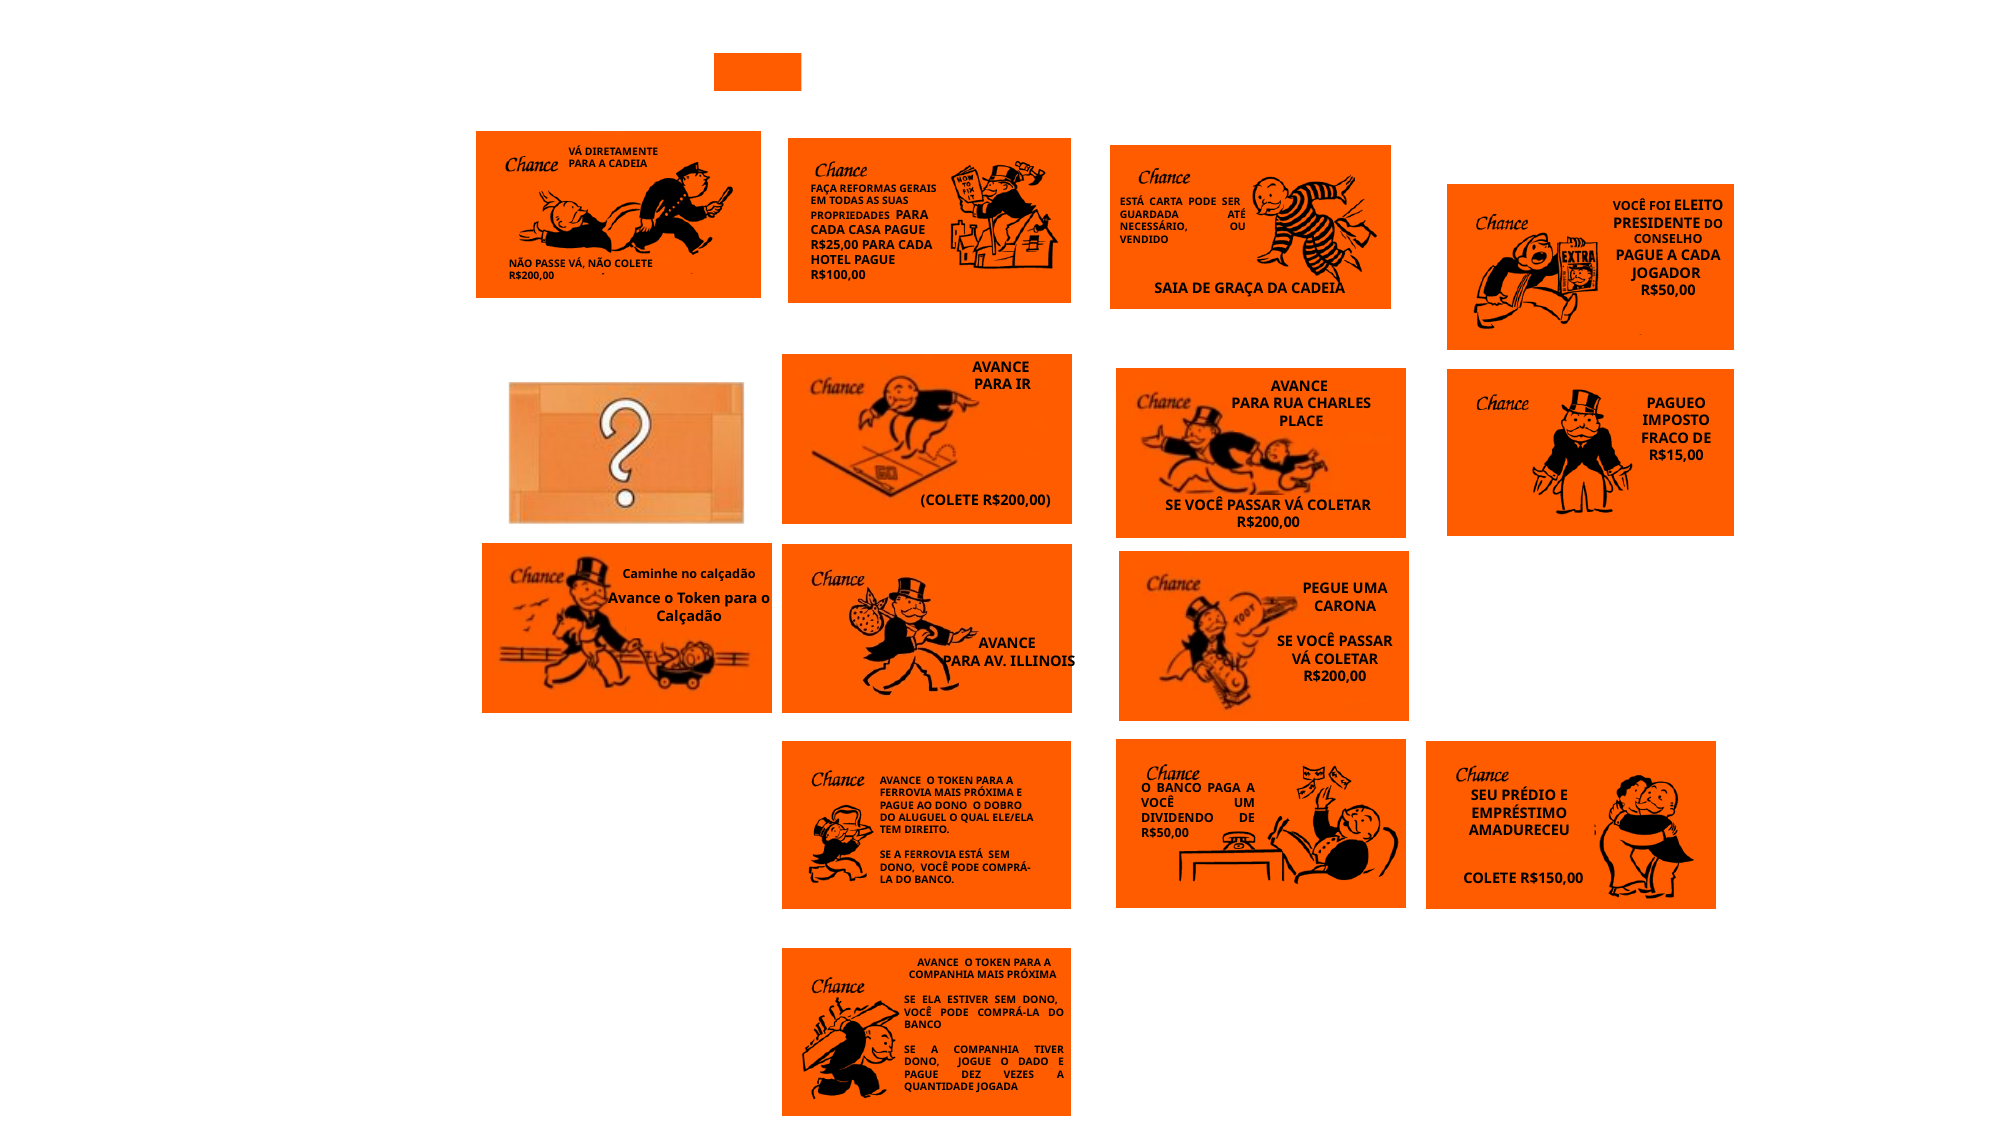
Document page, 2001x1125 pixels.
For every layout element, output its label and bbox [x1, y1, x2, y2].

picture [788, 138, 1071, 303]
text_box [1116, 368, 1419, 539]
text_box [781, 544, 1104, 713]
text_box [1421, 741, 1716, 909]
picture [508, 381, 745, 524]
text_box [1447, 184, 1743, 358]
text_box [782, 948, 1080, 1116]
text_box [781, 350, 1098, 524]
picture [713, 53, 802, 91]
text_box [476, 131, 761, 298]
text_box [481, 543, 789, 713]
text_box [1447, 369, 1740, 536]
text_box [782, 741, 1071, 909]
text_box [1119, 551, 1419, 721]
text_box [1116, 739, 1406, 908]
text_box [1105, 145, 1392, 309]
